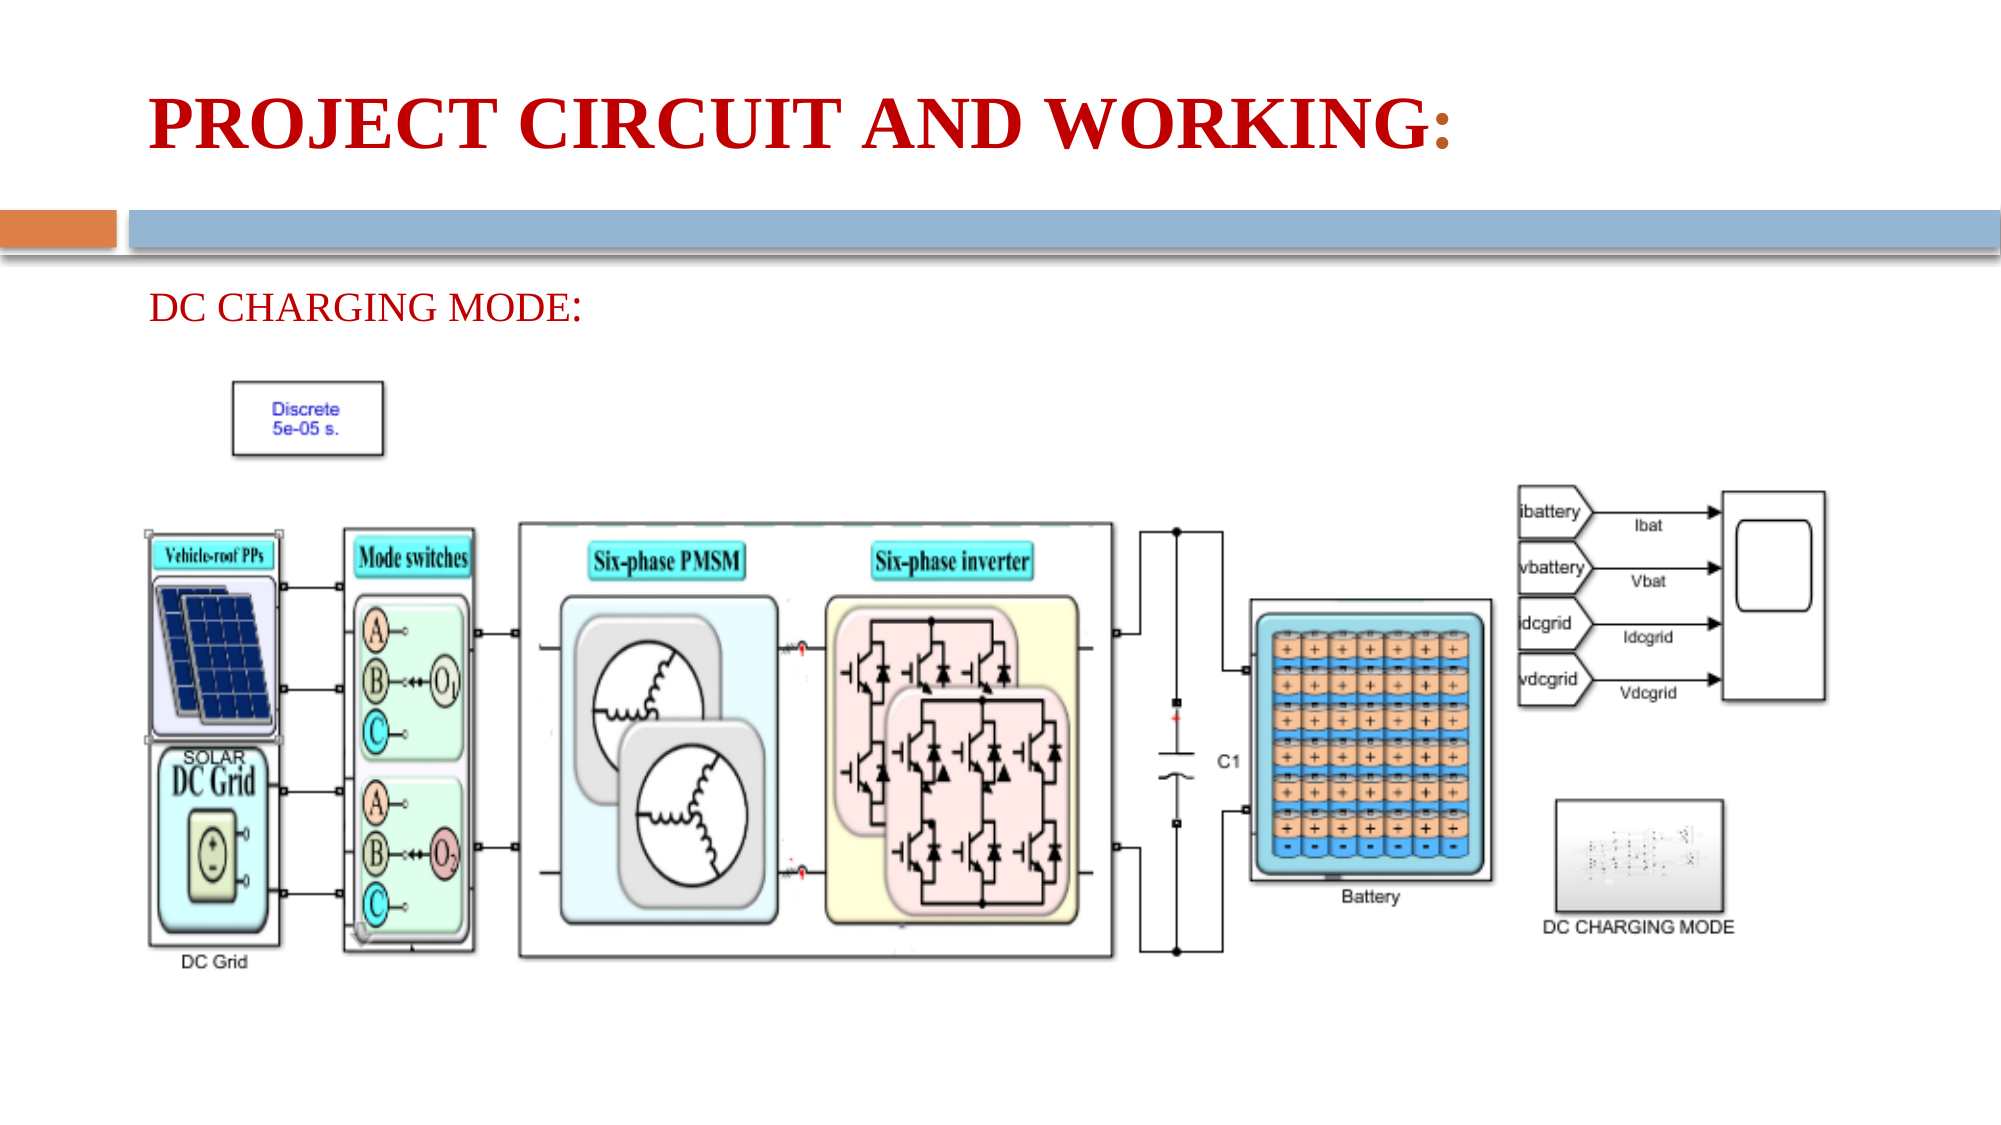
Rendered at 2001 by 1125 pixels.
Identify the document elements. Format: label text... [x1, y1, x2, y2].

title PROJECT CIRCUIT AND WORKING: [133, 37, 1918, 200]
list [133, 337, 1855, 1000]
text_box DC CHARGING MODE: [133, 272, 1478, 336]
